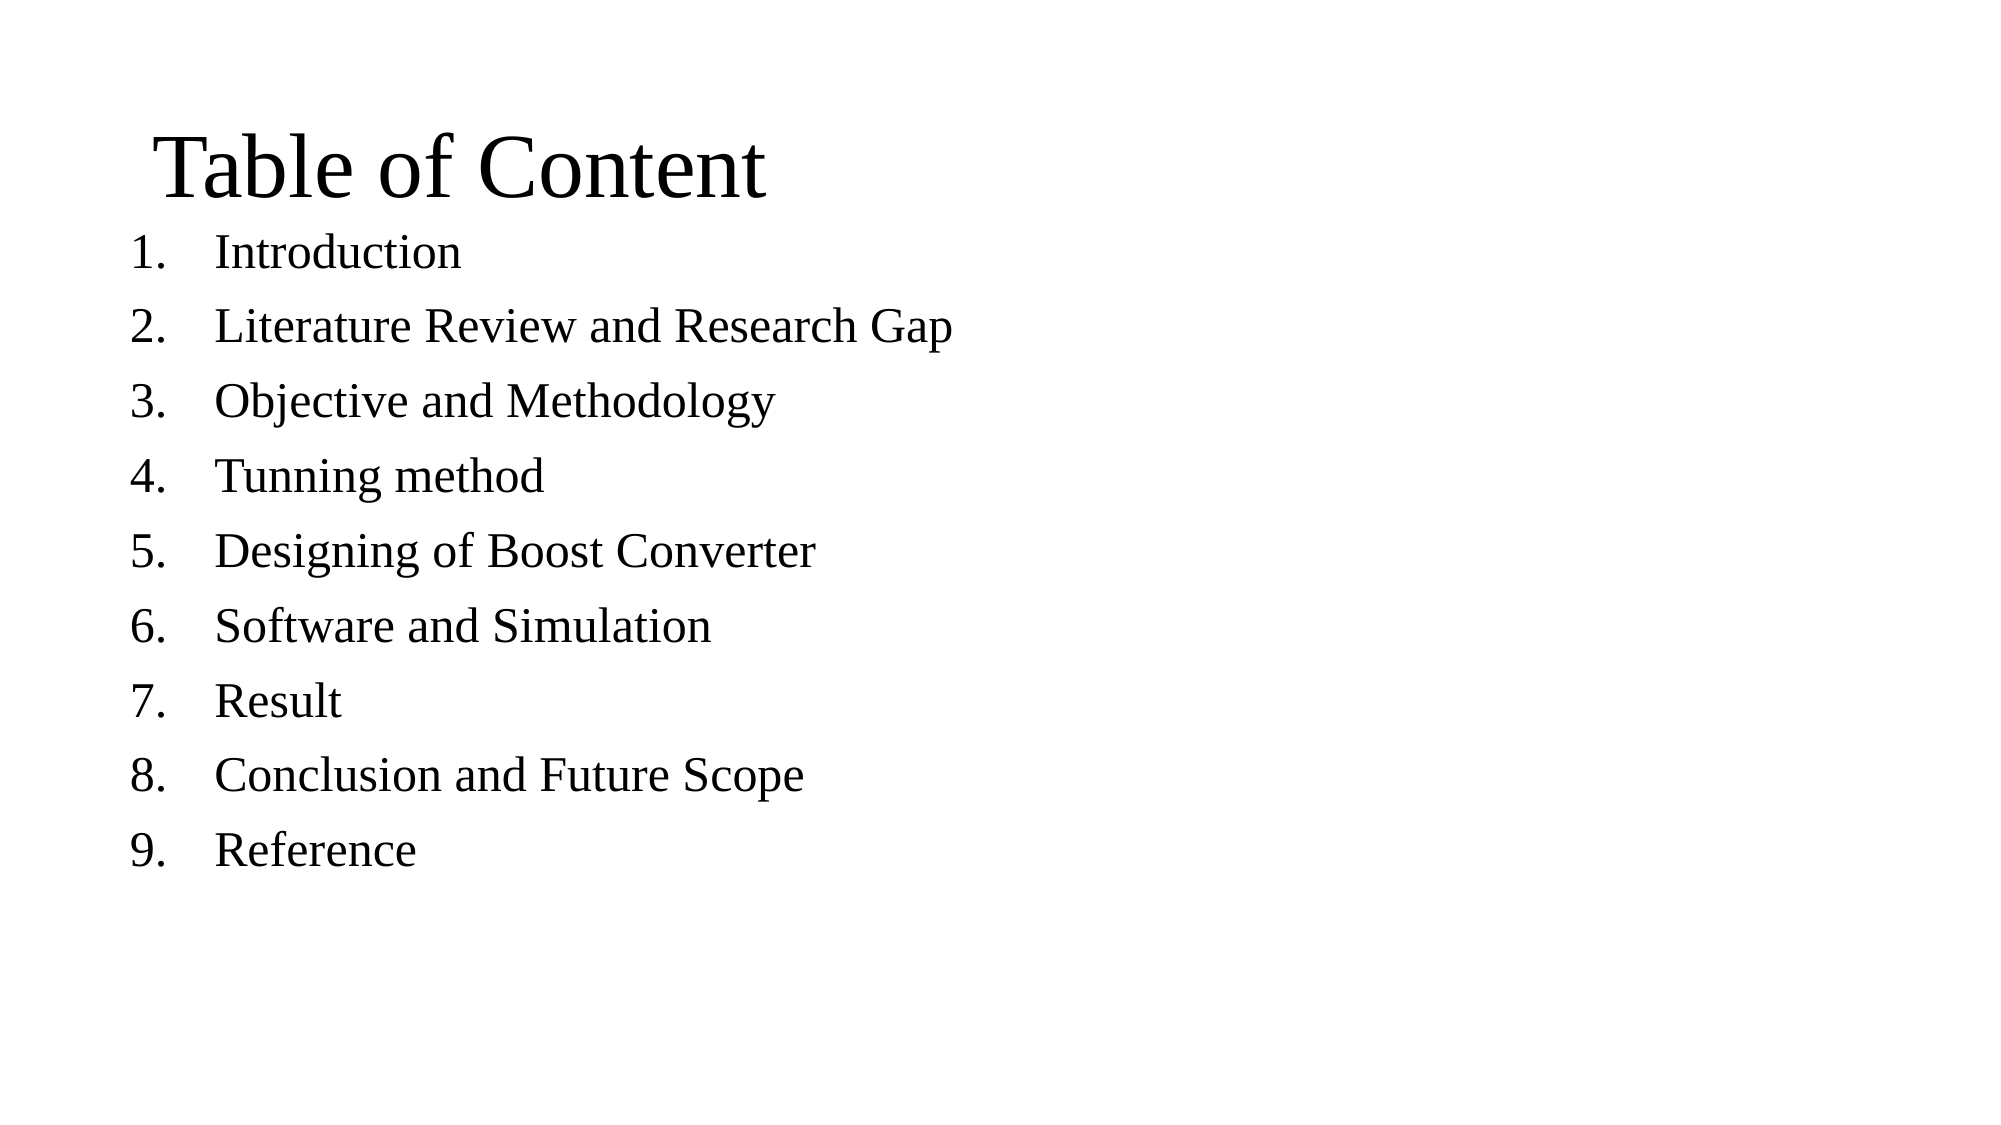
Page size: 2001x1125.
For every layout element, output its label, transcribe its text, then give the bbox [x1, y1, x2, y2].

list Introduction Literature Review and Research Gap Objective and Methodology Tunning method Designing of Boost Converter Software and Simulation Result Conclusion and Future Scope Reference [114, 217, 1882, 1108]
title Table of Content [137, 59, 1863, 217]
